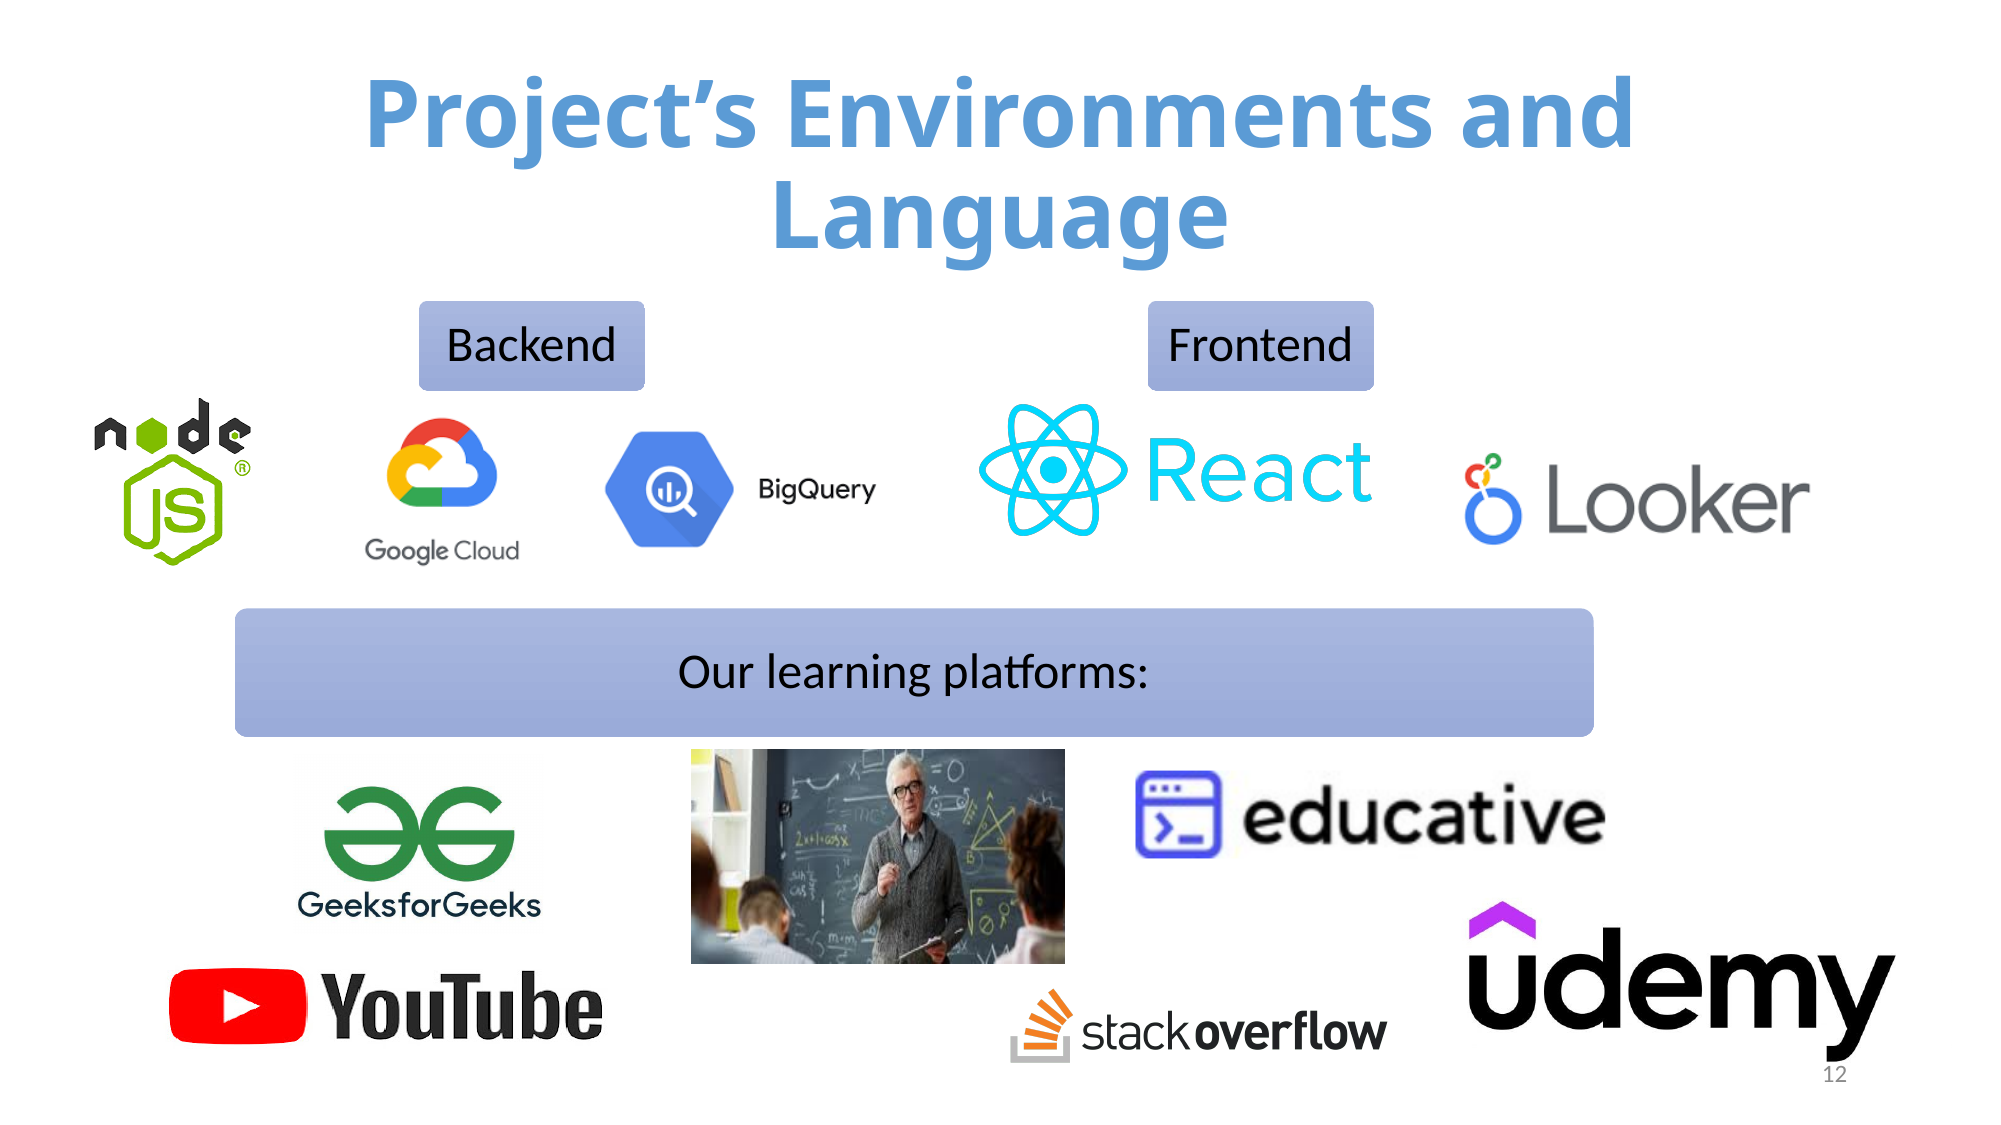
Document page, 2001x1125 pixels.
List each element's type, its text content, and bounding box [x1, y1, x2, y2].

picture [68, 376, 902, 588]
picture [1449, 391, 1826, 607]
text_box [234, 608, 1594, 737]
picture [979, 404, 1373, 537]
text_box Project’s Environments and Language [137, 58, 1863, 277]
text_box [1147, 300, 1375, 391]
picture [126, 754, 646, 1113]
picture [691, 749, 1952, 1125]
slide_number 12 [1444, 1065, 1863, 1103]
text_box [418, 300, 646, 391]
